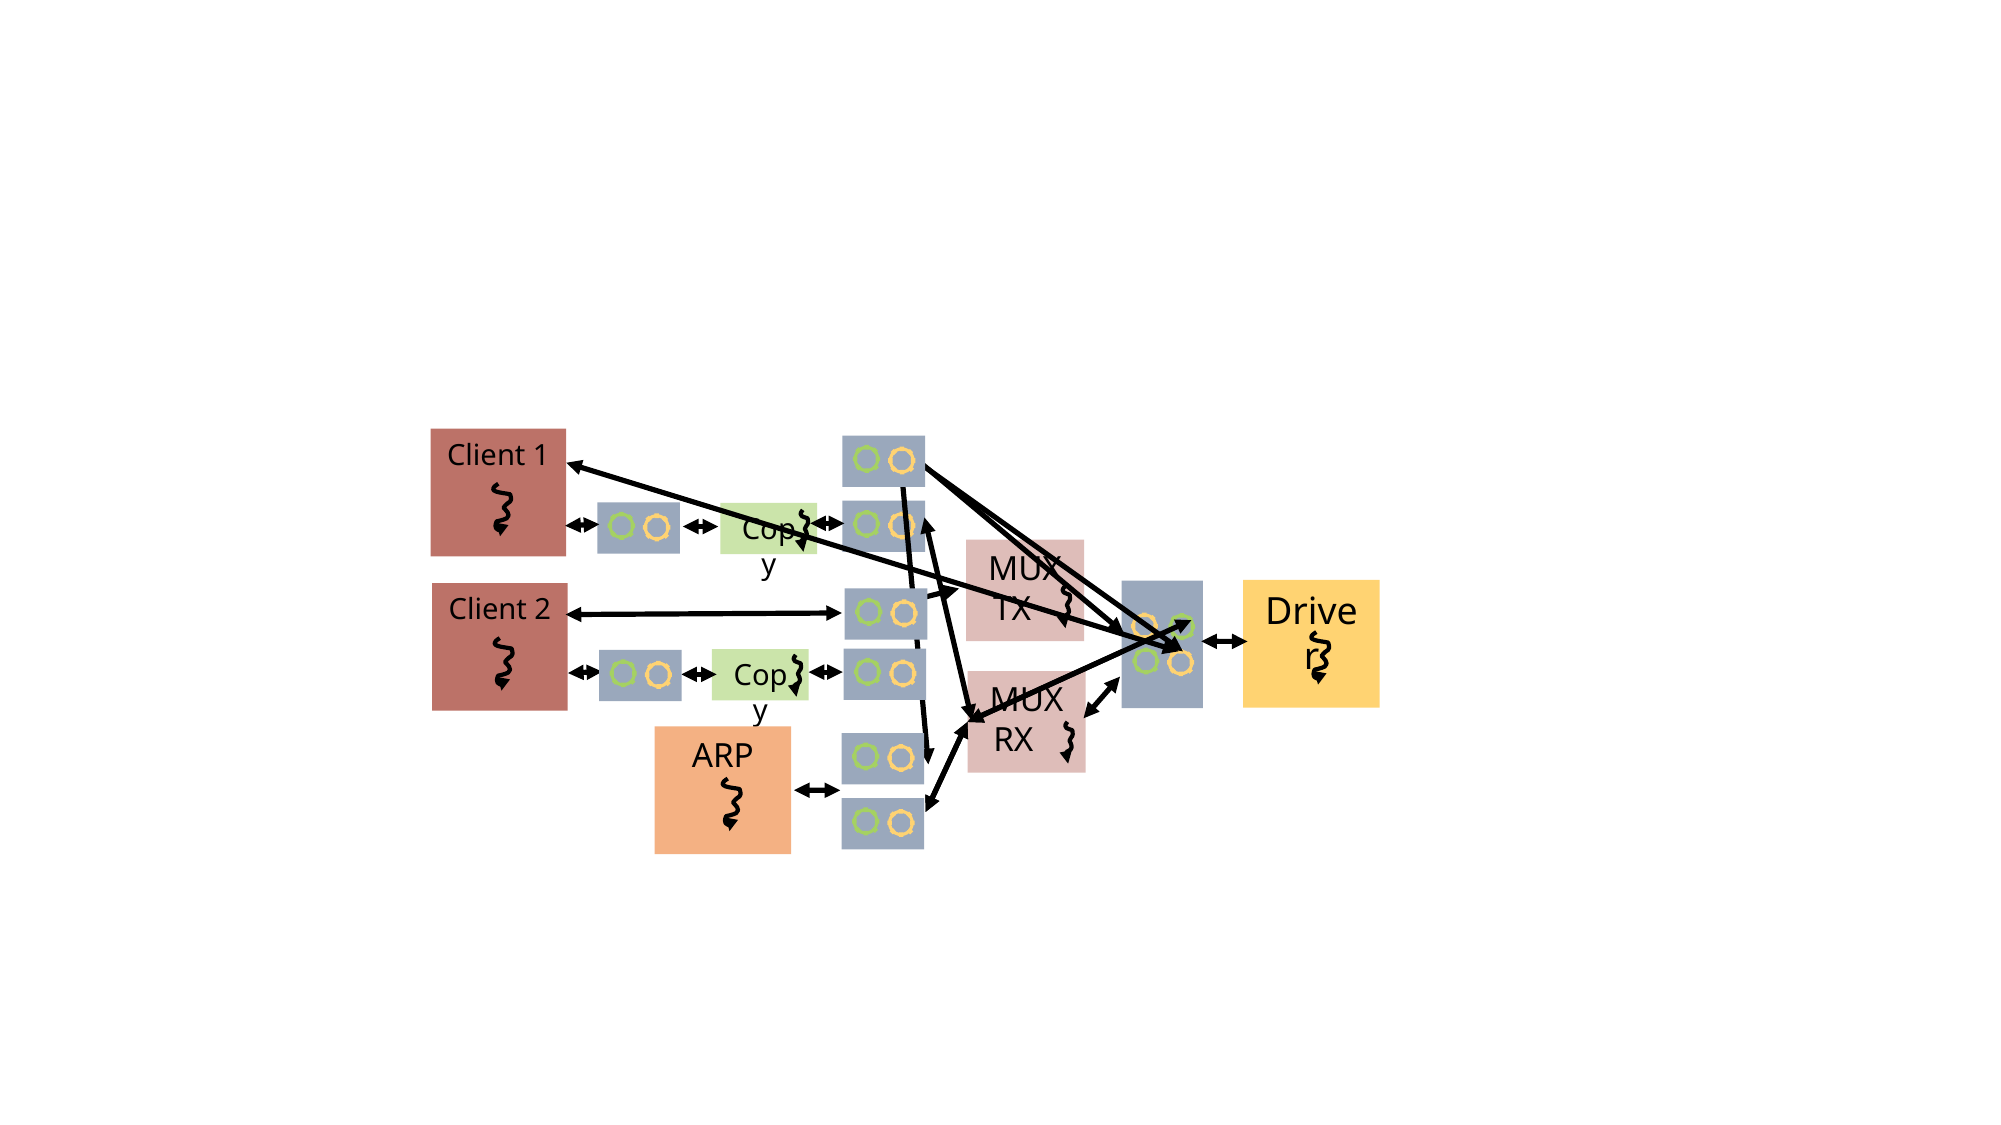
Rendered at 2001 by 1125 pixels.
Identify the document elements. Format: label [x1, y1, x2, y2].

text_box [430, 428, 1380, 855]
